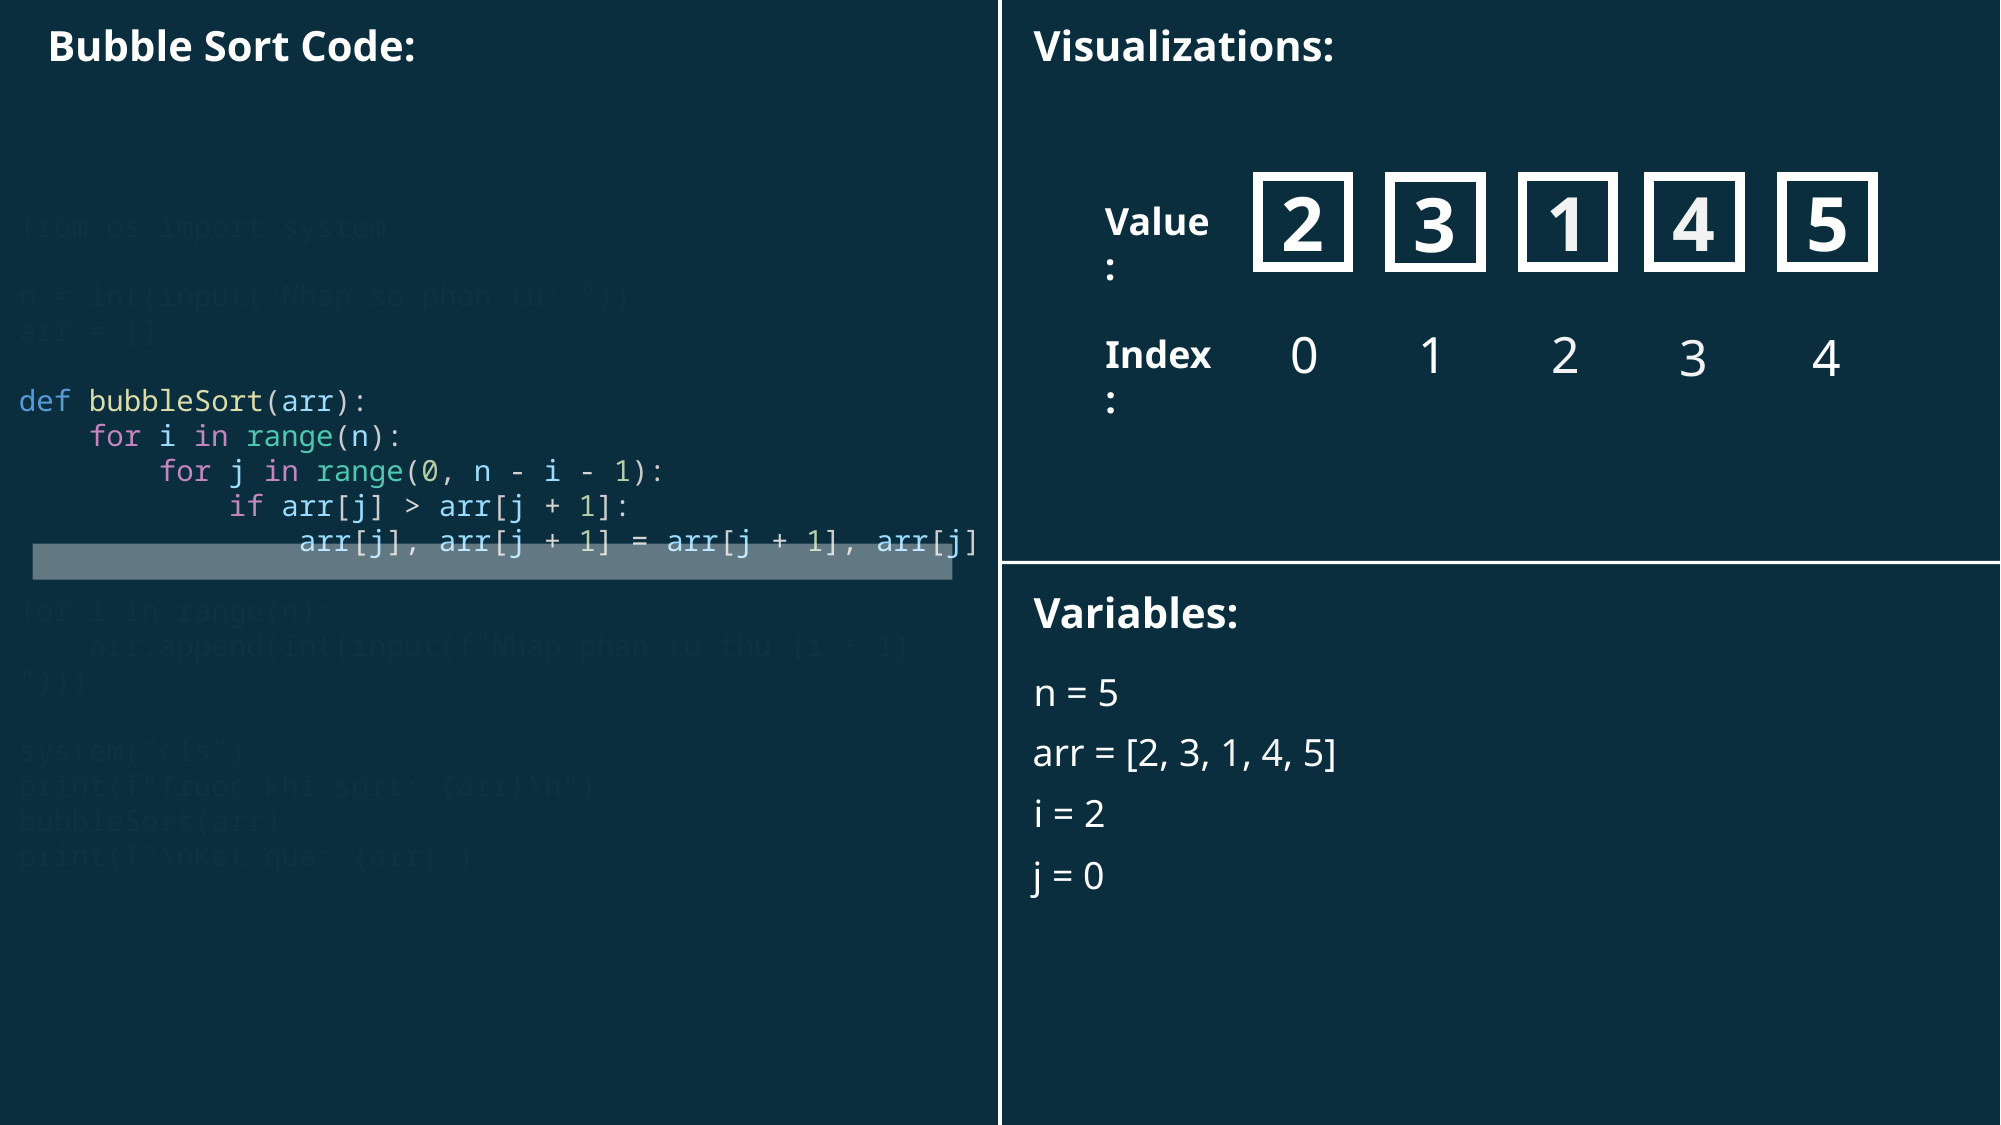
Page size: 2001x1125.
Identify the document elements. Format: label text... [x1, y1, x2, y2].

text_box 4 [1647, 175, 1741, 269]
text_box 4 [1797, 318, 1858, 394]
text_box 0 [1275, 316, 1336, 391]
text_box 2 [1536, 316, 1597, 391]
text_box arr = [2, 3, 1, 4, 5] [1017, 721, 1370, 782]
text_box Value: [1090, 190, 1235, 296]
text_box Index: [1090, 323, 1235, 429]
text_box from os import system n = int(input("Nhap so phan tu: ")) arr = [] def bubbleSort(arr): for i in range(n): for j in range(0, n - i - 1): if arr[j] > arr[j + 1]: arr[j], arr[j + 1] = arr[j + 1], arr[j] for i in range(n): arr.append(int(input(f"Nhap phan tu thu {i + 1}: "))) system("cls") print(f"Truoc khi sort: {arr}\n") bubbleSort(arr) print(f"\nKet qua: {arr}") [0, 0, 998, 1125]
text_box 2 [1256, 175, 1350, 269]
text_box 1 [1403, 316, 1464, 391]
text_box j = 0 [1017, 844, 1370, 905]
text_box n = 5 [1018, 661, 1371, 721]
text_box i = 2 [1018, 783, 1371, 843]
text_box Bubble Sort Code: [32, 11, 514, 77]
text_box [31, 542, 954, 581]
text_box Visualizations: [1018, 11, 1500, 77]
text_box 3 [1388, 175, 1482, 269]
text_box 1 [1521, 175, 1615, 269]
text_box 5 [1781, 175, 1875, 269]
text_box Variables: [1018, 579, 1500, 644]
text_box 3 [1664, 318, 1725, 394]
